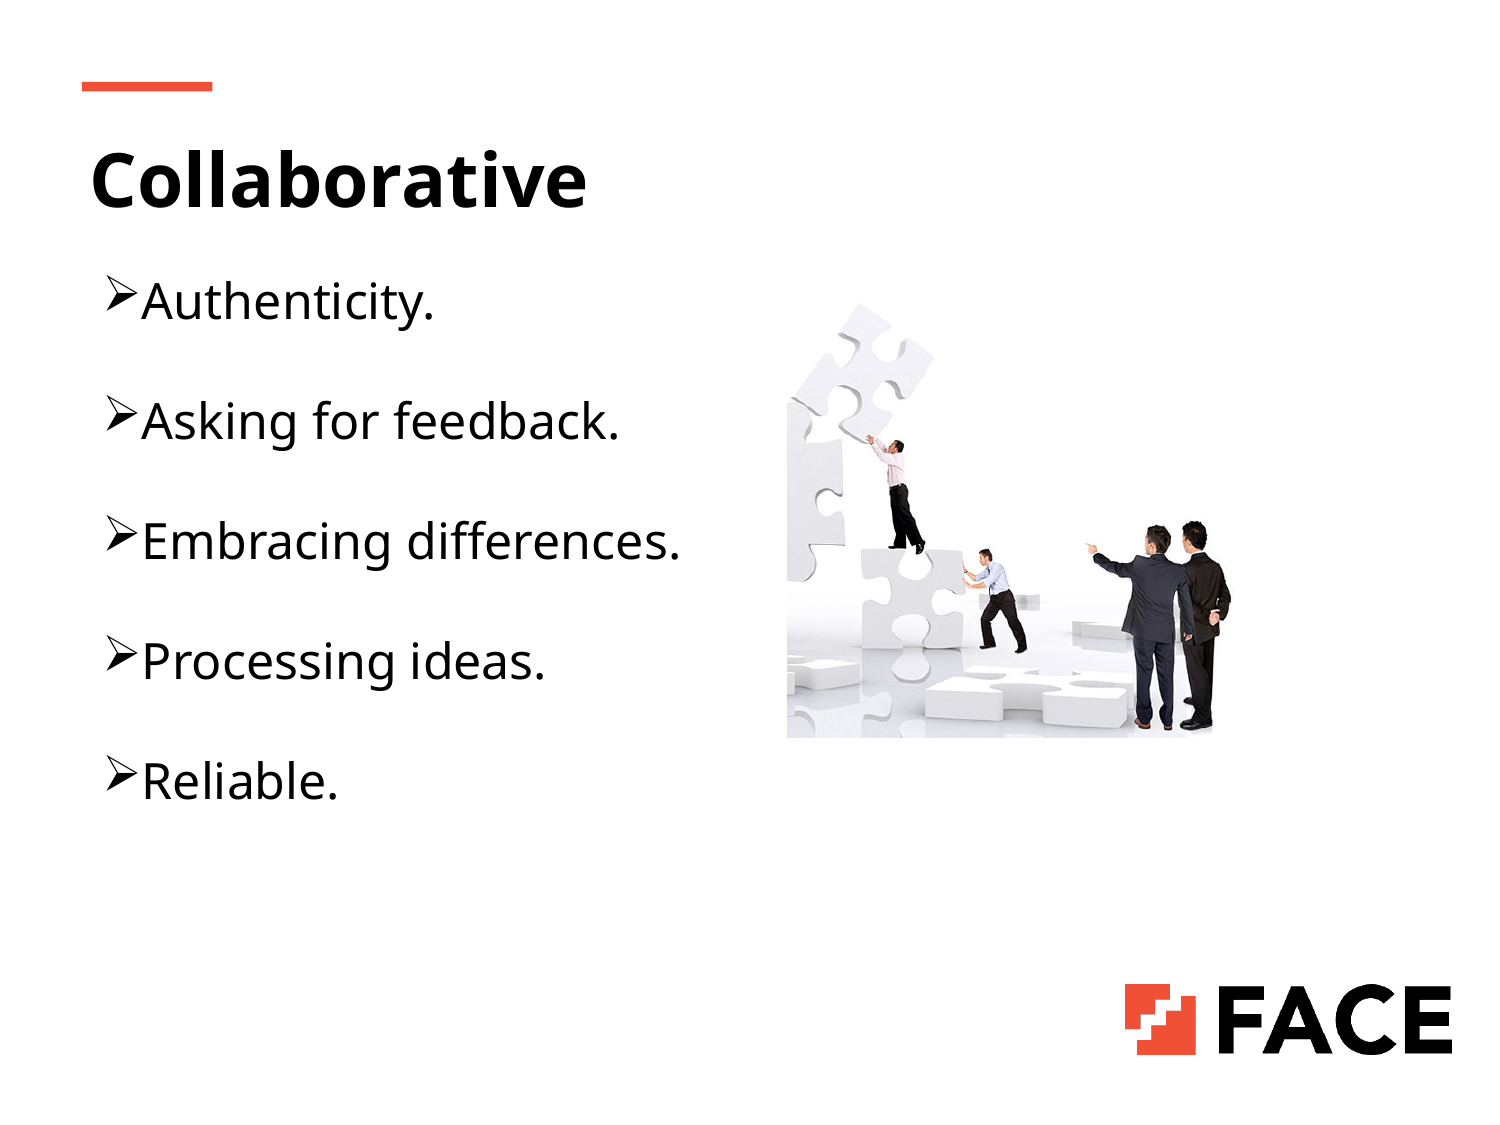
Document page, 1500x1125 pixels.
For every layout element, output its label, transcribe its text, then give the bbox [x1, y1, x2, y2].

picture [787, 287, 1238, 738]
text_box [80, 80, 214, 93]
text_box Authenticity. Asking for feedback. Embracing differences. Processing ideas. Reliable. [87, 262, 938, 818]
picture [1124, 984, 1453, 1056]
text_box Collaborative [75, 124, 850, 230]
